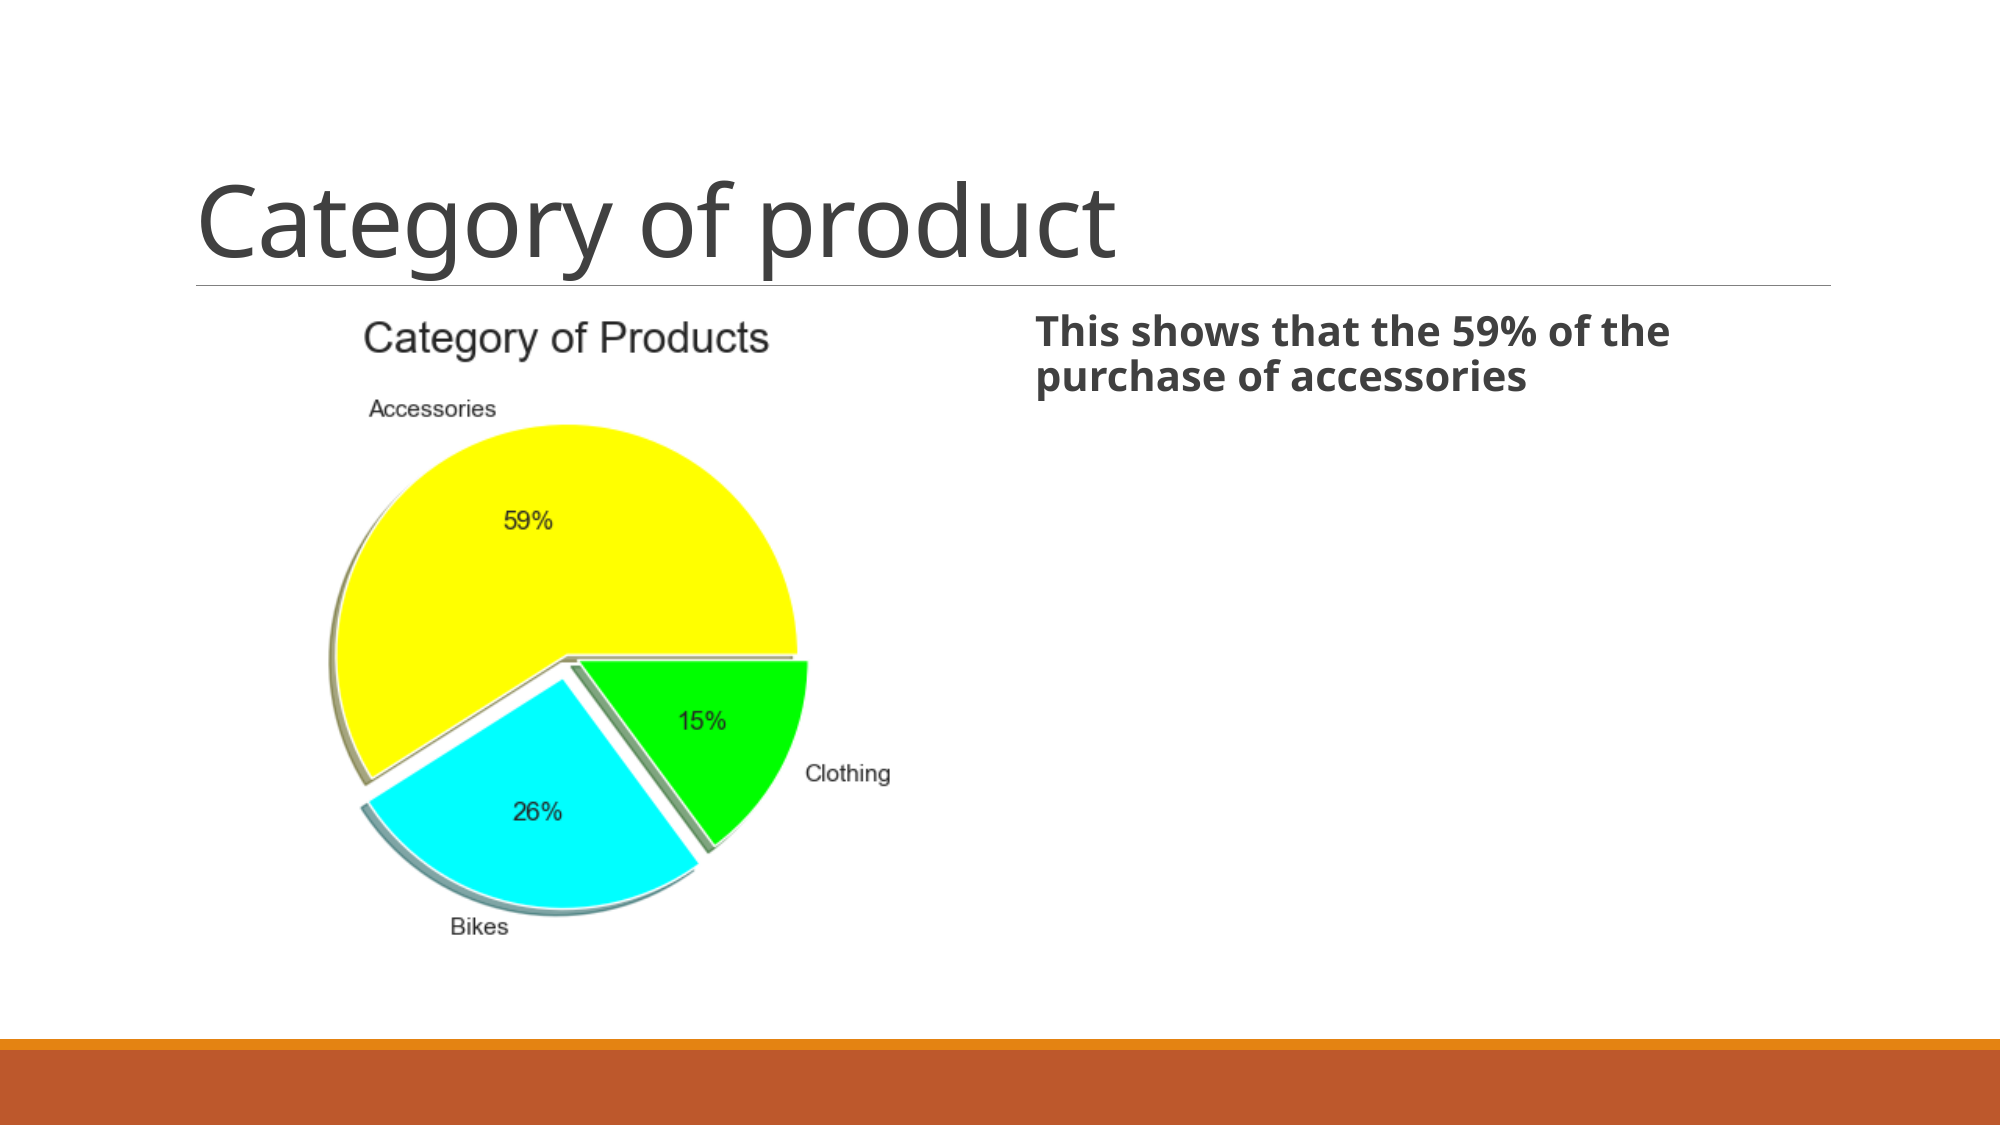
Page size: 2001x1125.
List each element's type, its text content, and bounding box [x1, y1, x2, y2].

title Category of product [180, 47, 1830, 285]
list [262, 305, 908, 960]
list This shows that the 59% of the purchase of accessories [1020, 302, 1830, 963]
